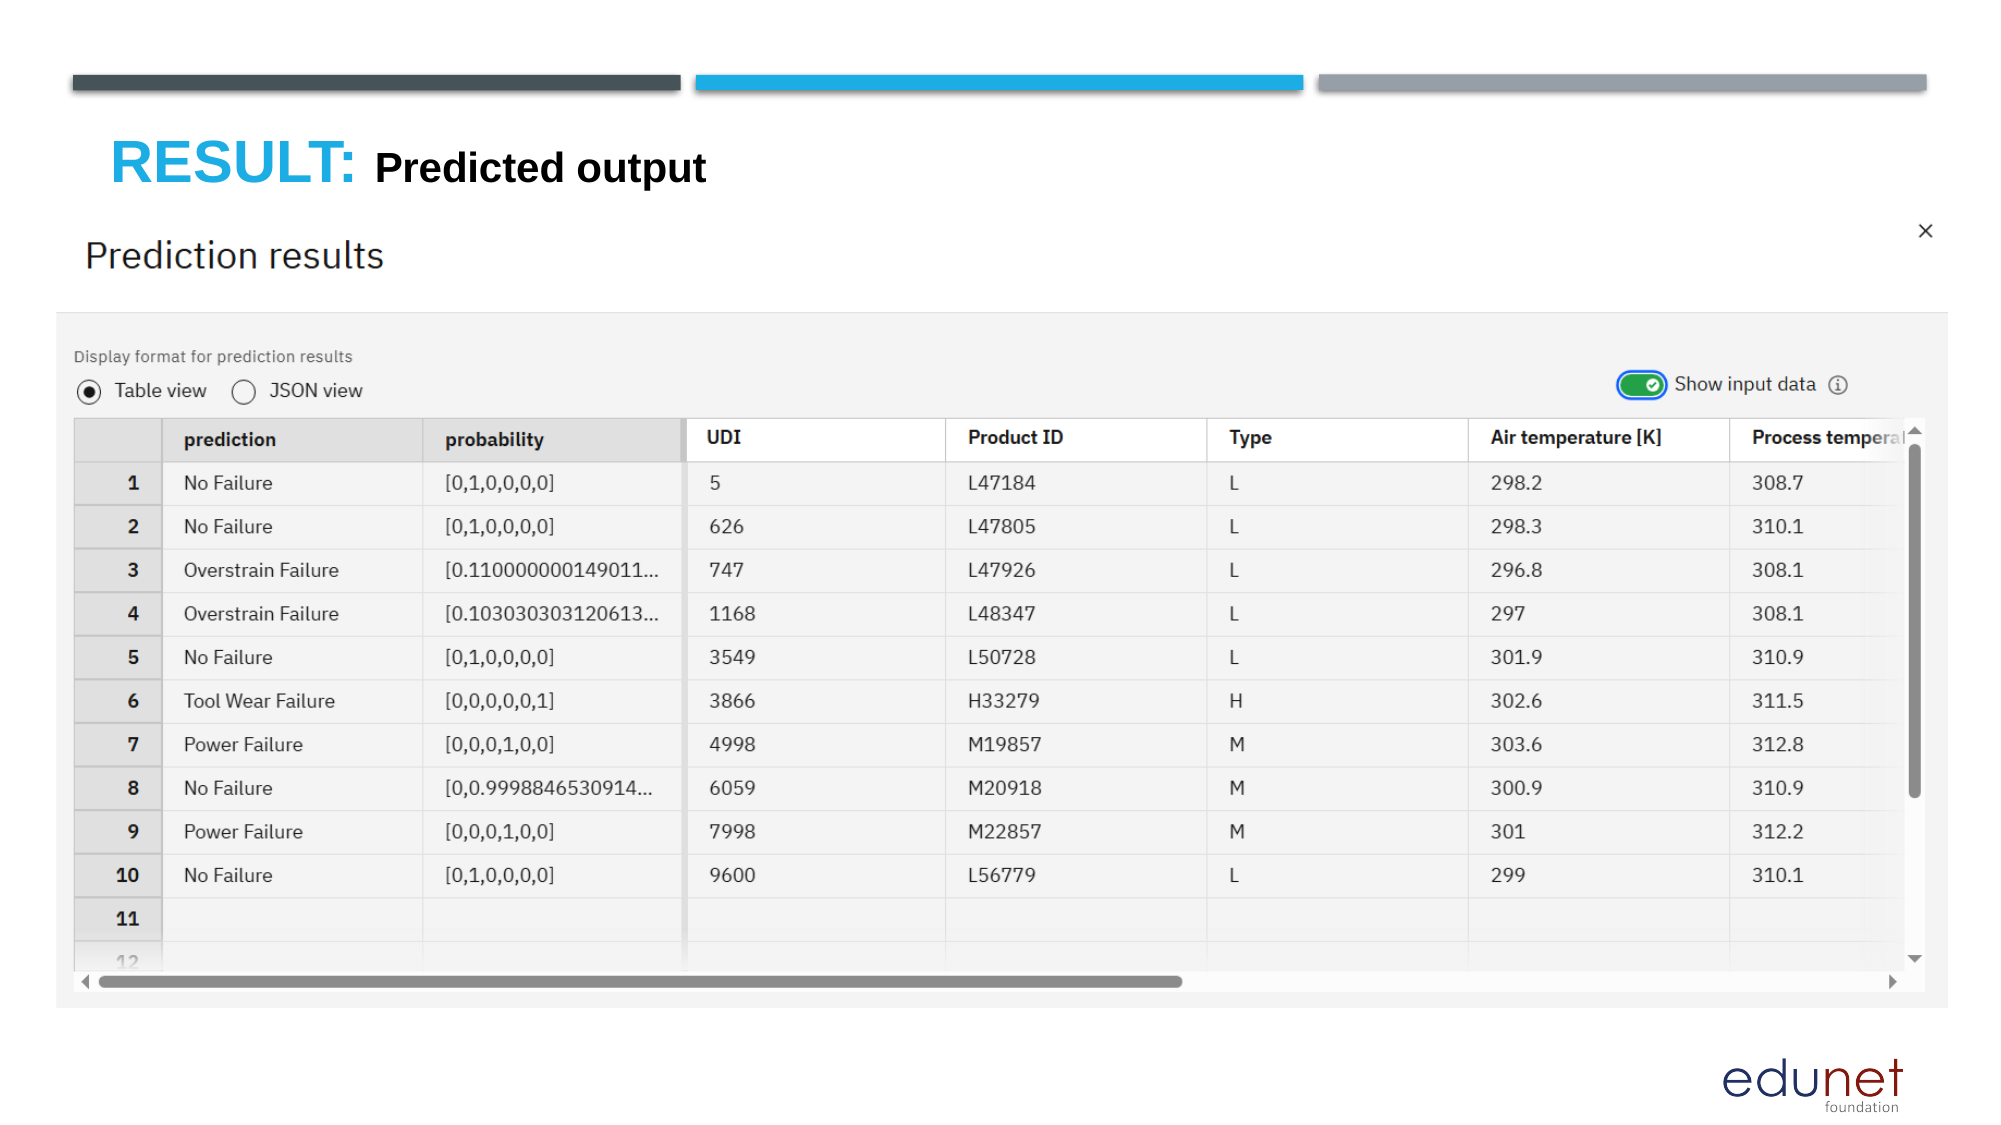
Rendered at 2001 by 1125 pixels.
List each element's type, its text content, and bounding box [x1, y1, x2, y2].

title Result: Predicted output [95, 115, 1905, 203]
picture [55, 218, 1949, 1008]
picture [1719, 1056, 1905, 1116]
